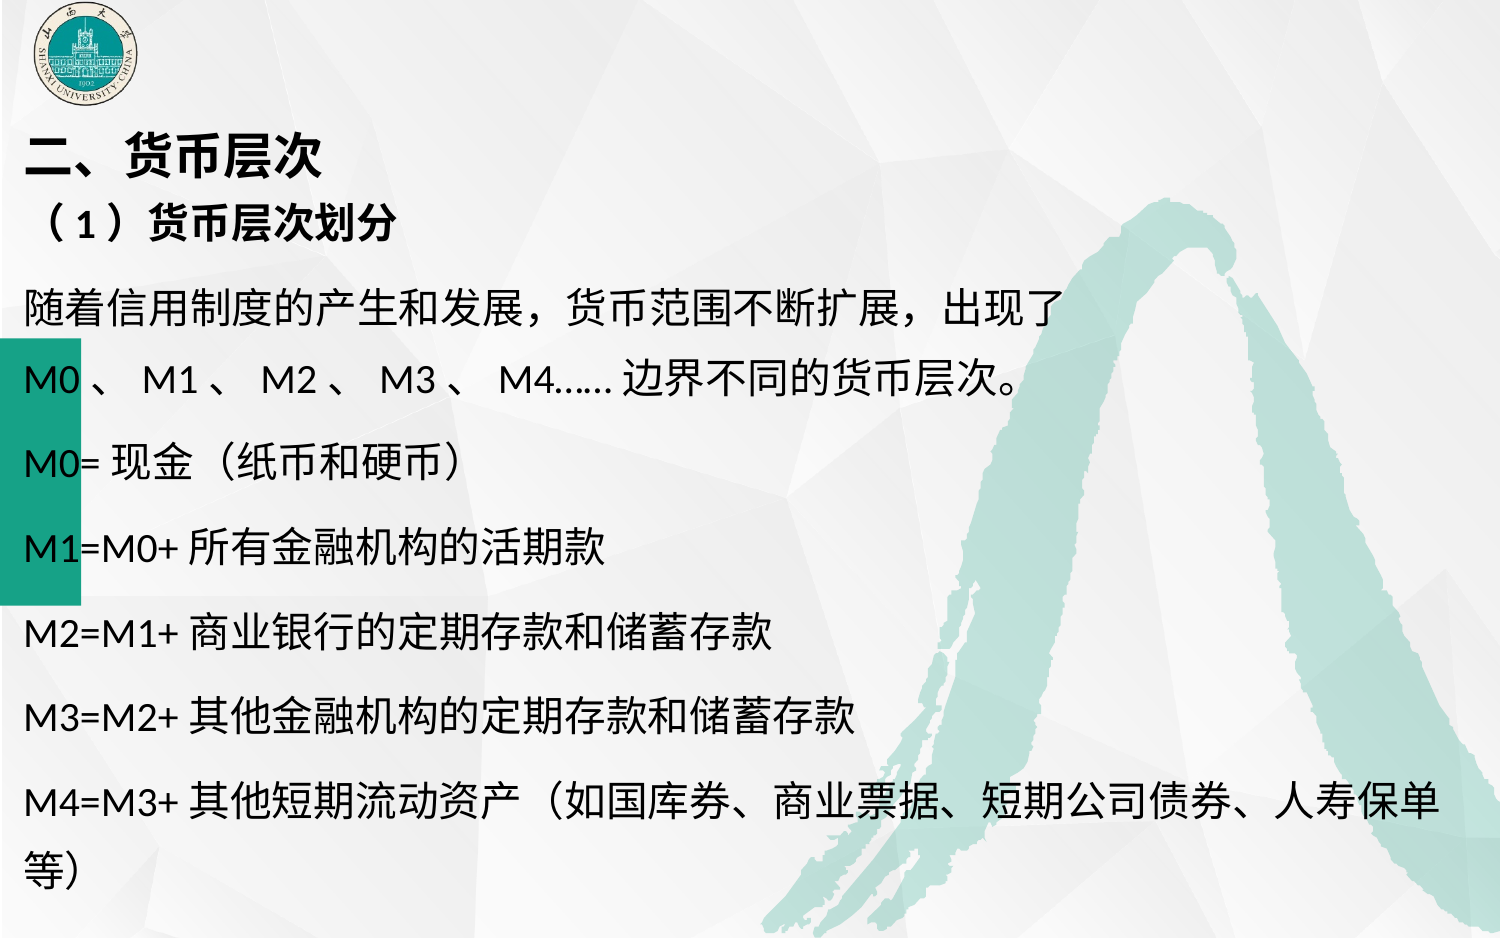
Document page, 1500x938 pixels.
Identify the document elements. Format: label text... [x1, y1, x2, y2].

list 二、货币层次 （1）货币层次划分 随着信用制度的产生和发展，货币范围不断扩展，出现了M0、M1、M2、M3、M4……边界不同的货币层次。 M0=现金（纸币和硬币） M1=M0+所有金融机构的活期款 M2=M1+商业银行的定期存款和储蓄存款 M3=M2+其他金融机构的定期存款和储蓄存款 M4=M3+其他短期流动资产（如国库券、商业票据、短期公司债券、人寿保单等） [11, 126, 1500, 937]
picture [0, 0, 1500, 338]
picture [0, 606, 1500, 938]
